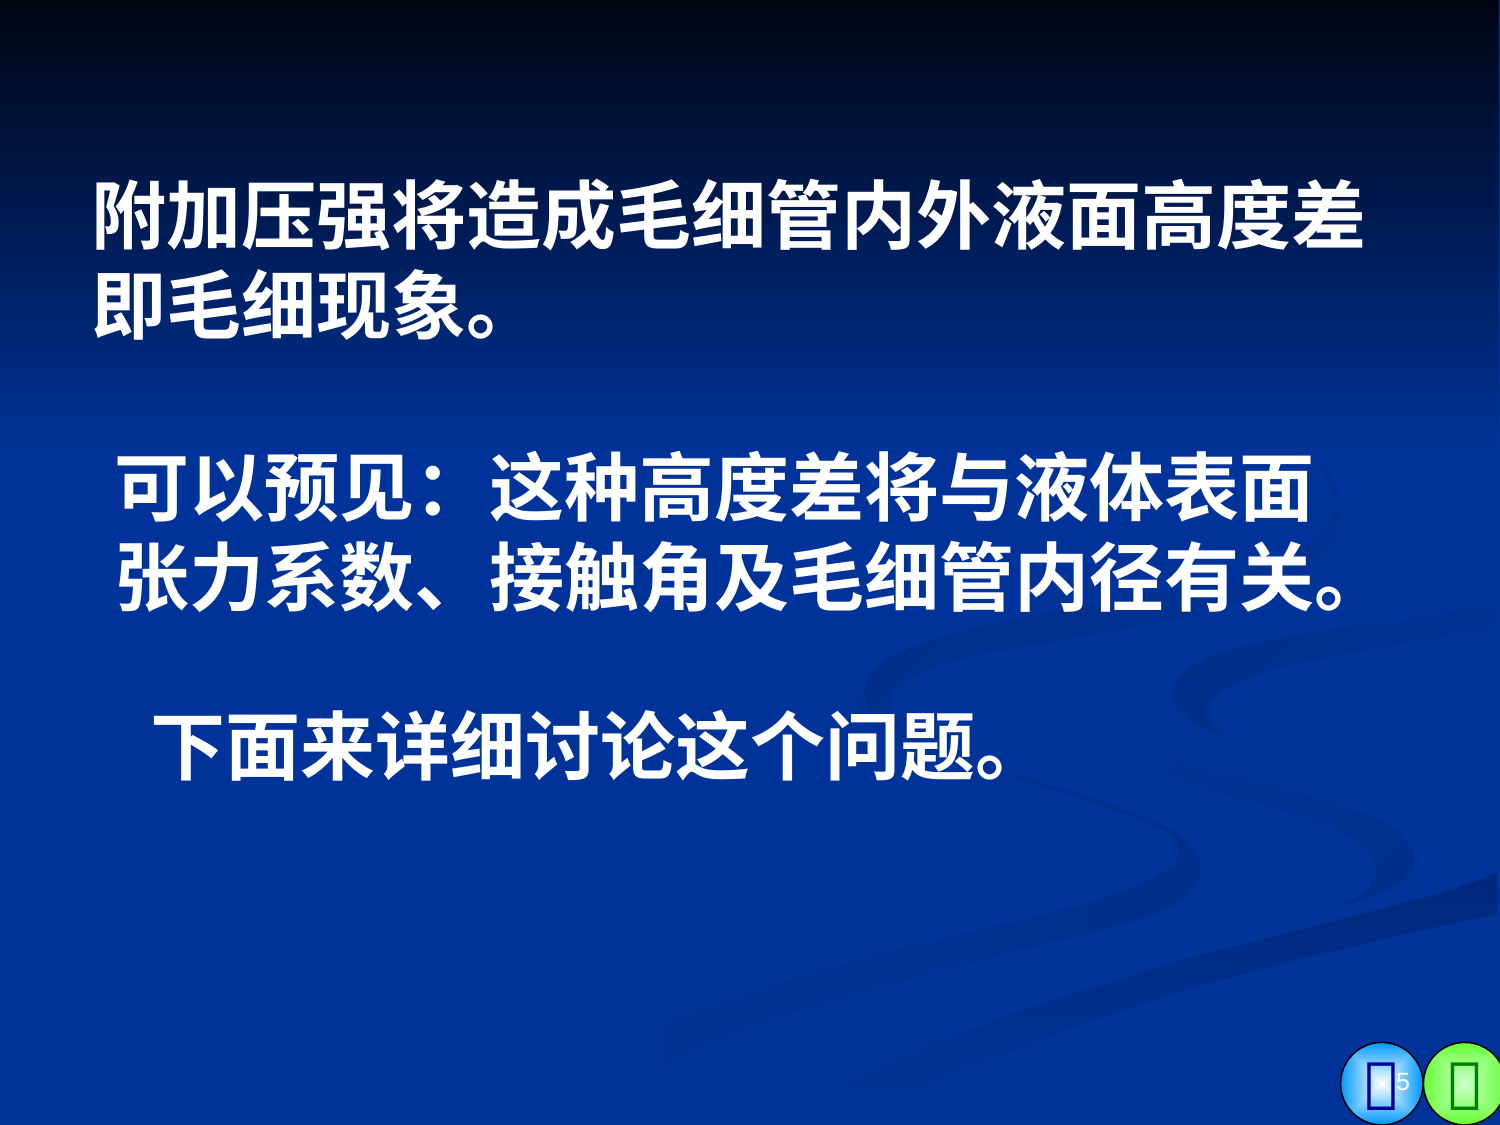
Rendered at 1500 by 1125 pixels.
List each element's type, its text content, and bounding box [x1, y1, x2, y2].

text_box 附加压强将造成毛细管内外液面高度差即毛细现象。 [76, 160, 1388, 356]
text_box 可以预见：这种高度差将与液体表面张力系数、接触角及毛细管内径有关。 [100, 432, 1353, 628]
text_box 下面来详细讨论这个问题。 [135, 692, 1282, 798]
slide_number 5 [1074, 1024, 1426, 1104]
